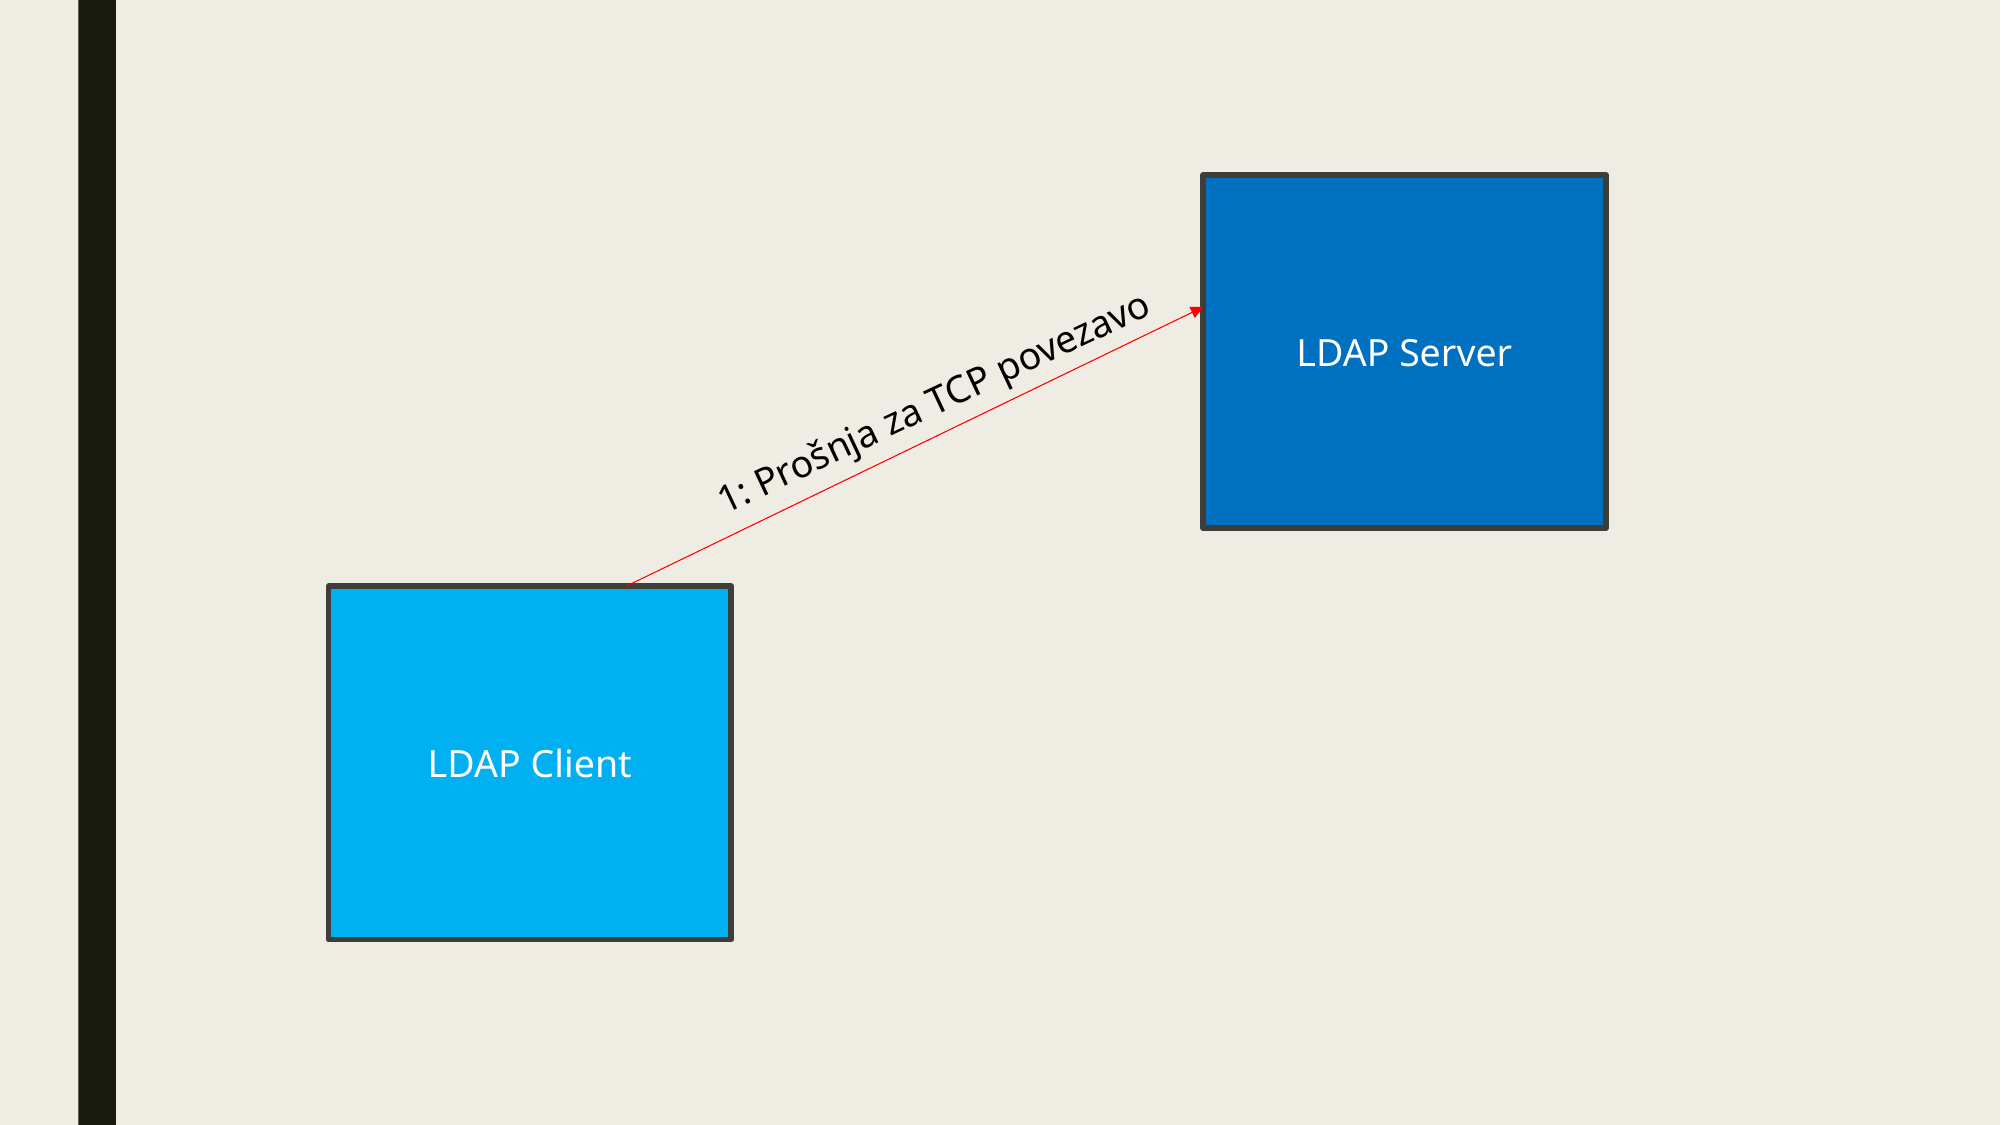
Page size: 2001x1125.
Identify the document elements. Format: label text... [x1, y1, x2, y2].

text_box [626, 306, 1204, 587]
text_box LDAP Server [1200, 172, 1609, 531]
text_box 1: Prošnja za TCP povezavo [1062, 266, 1167, 306]
text_box LDAP Client [326, 583, 734, 942]
